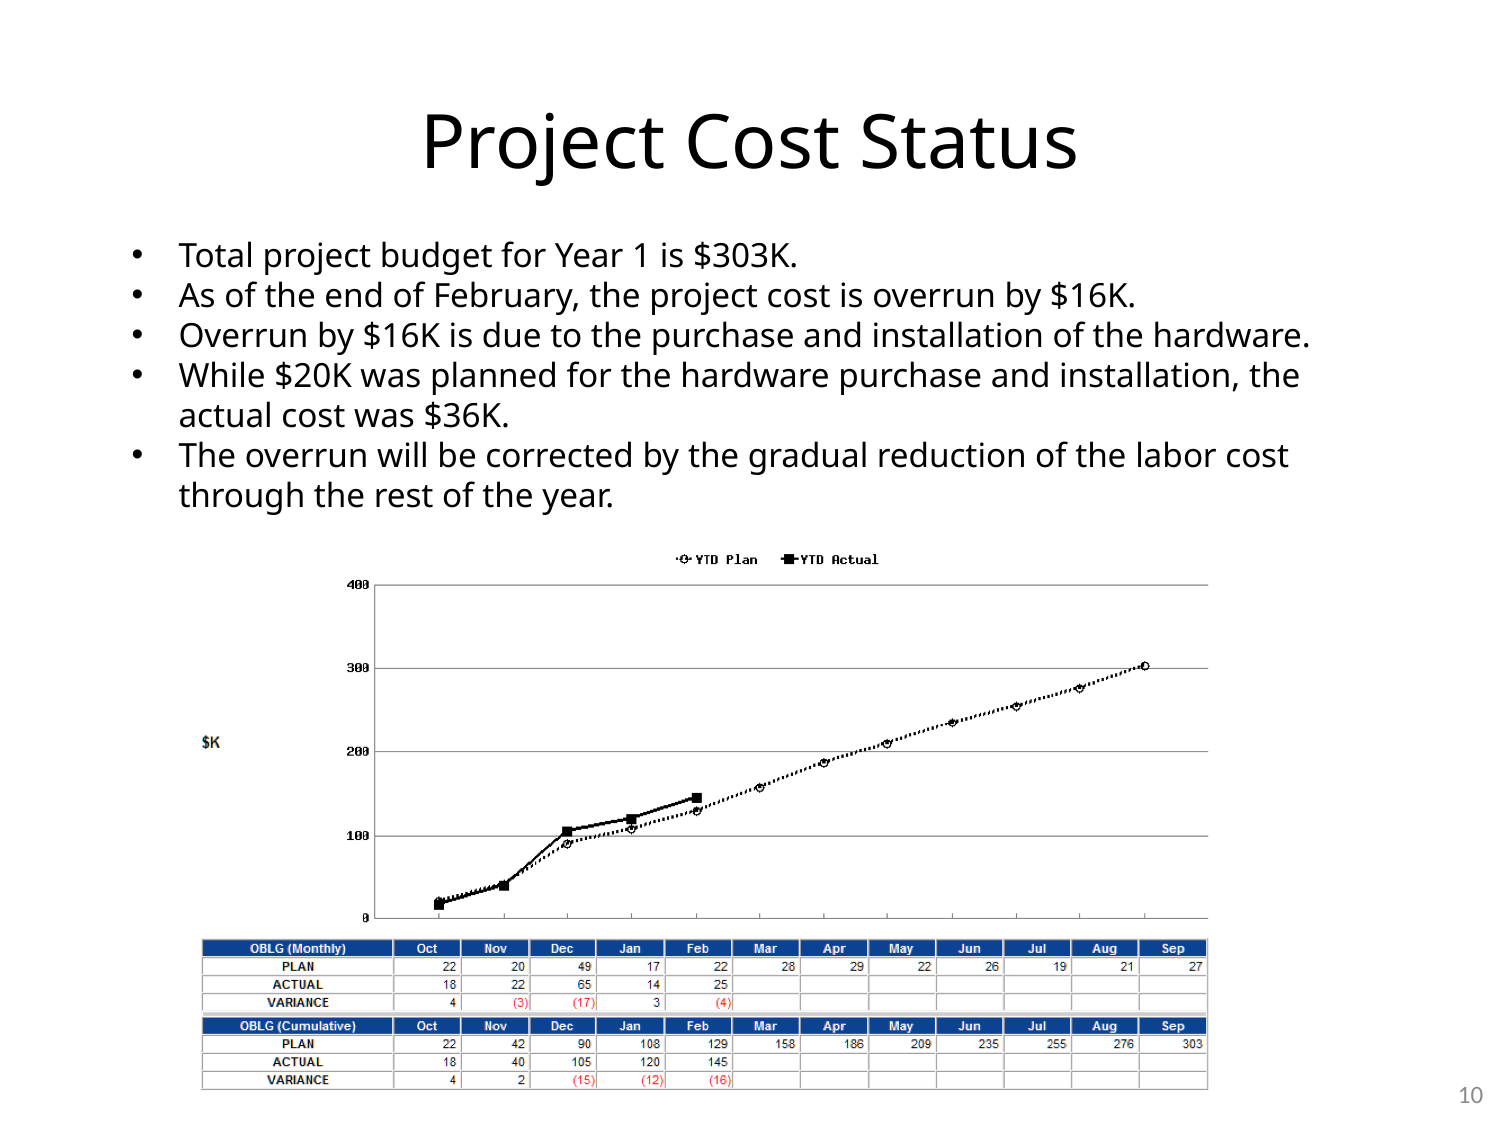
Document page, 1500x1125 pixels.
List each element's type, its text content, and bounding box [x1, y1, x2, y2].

picture [191, 549, 1224, 1101]
slide_number 9 [1148, 1063, 1499, 1124]
text_box Total project budget for Year 1 is $303K. As of the end of February, the project cost is overrun by $16K. Overrun by $16K is due to the purchase and installation of the hardware. While $20K was planned for the hardware purchase and installation, the actual cost was $36K. The overrun will be corrected by the gradual reduction of the labor cost through the rest of the year. [116, 227, 1373, 522]
title Project Cost Status [75, 45, 1425, 233]
